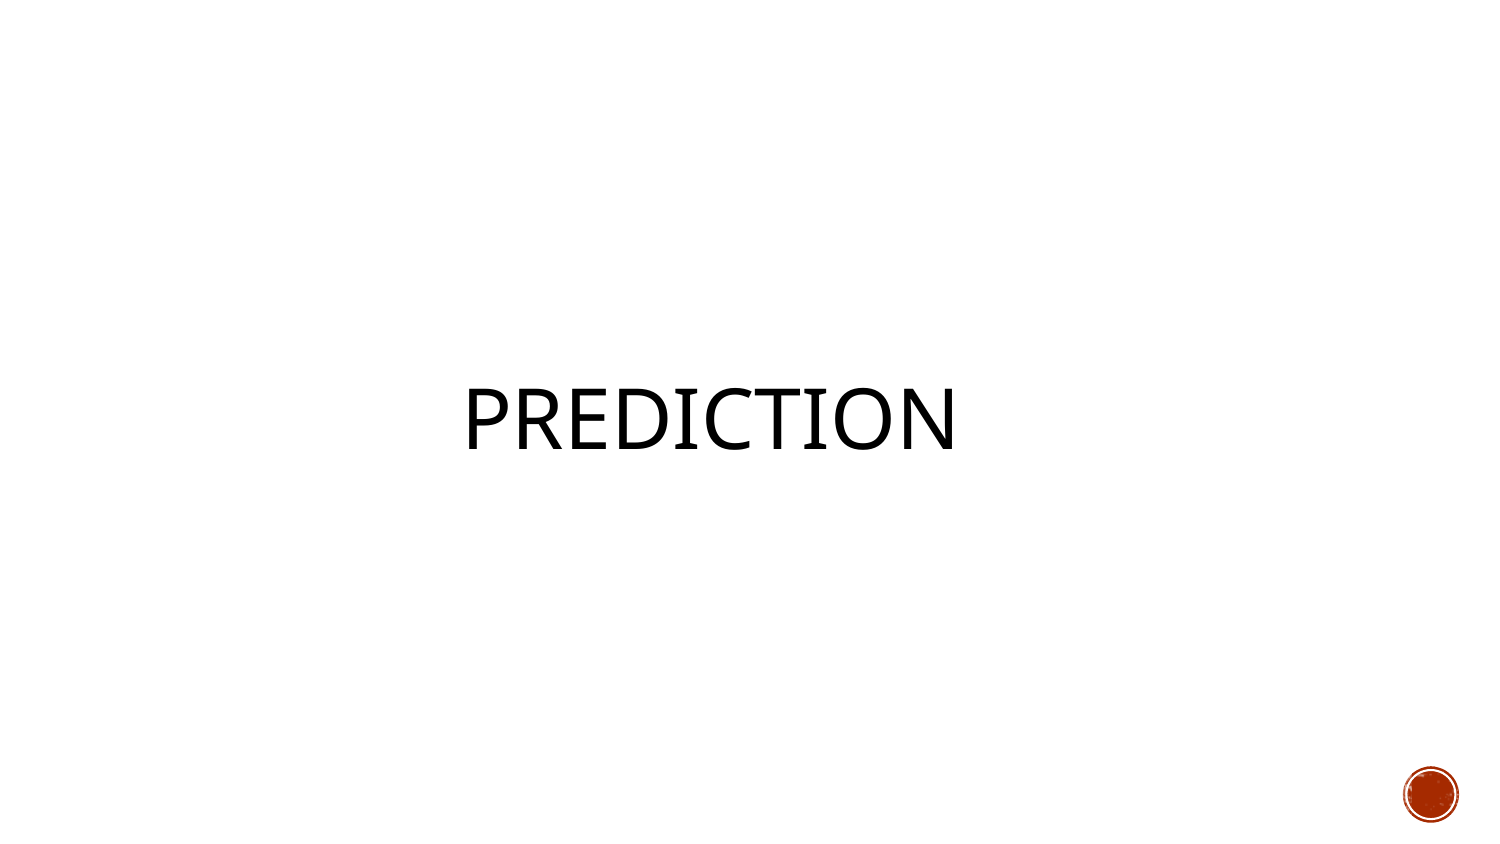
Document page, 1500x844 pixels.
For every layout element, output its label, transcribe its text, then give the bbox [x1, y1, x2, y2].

title Prediction [301, 343, 1118, 487]
